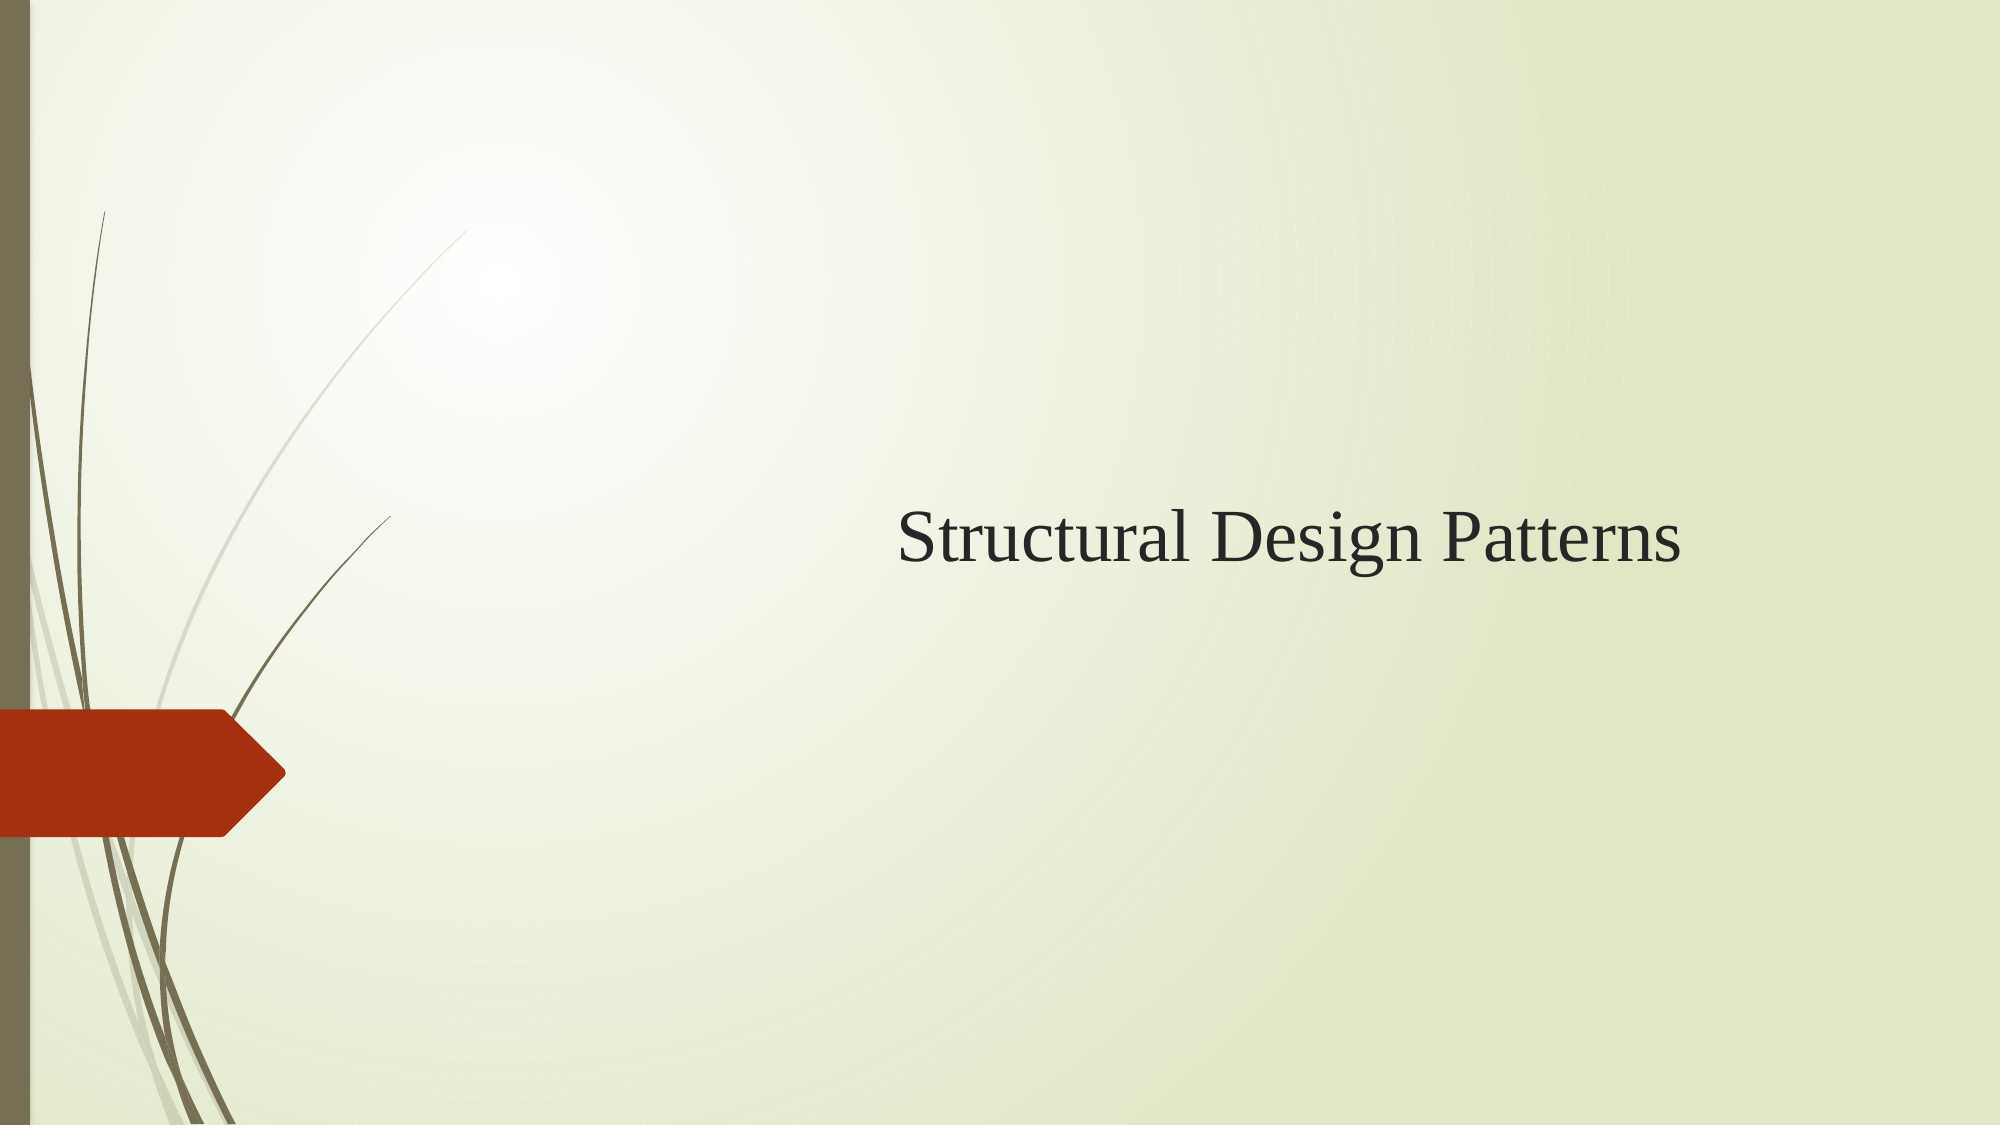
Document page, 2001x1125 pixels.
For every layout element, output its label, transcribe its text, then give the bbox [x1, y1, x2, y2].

title Structural Design Patterns [431, 212, 1894, 584]
